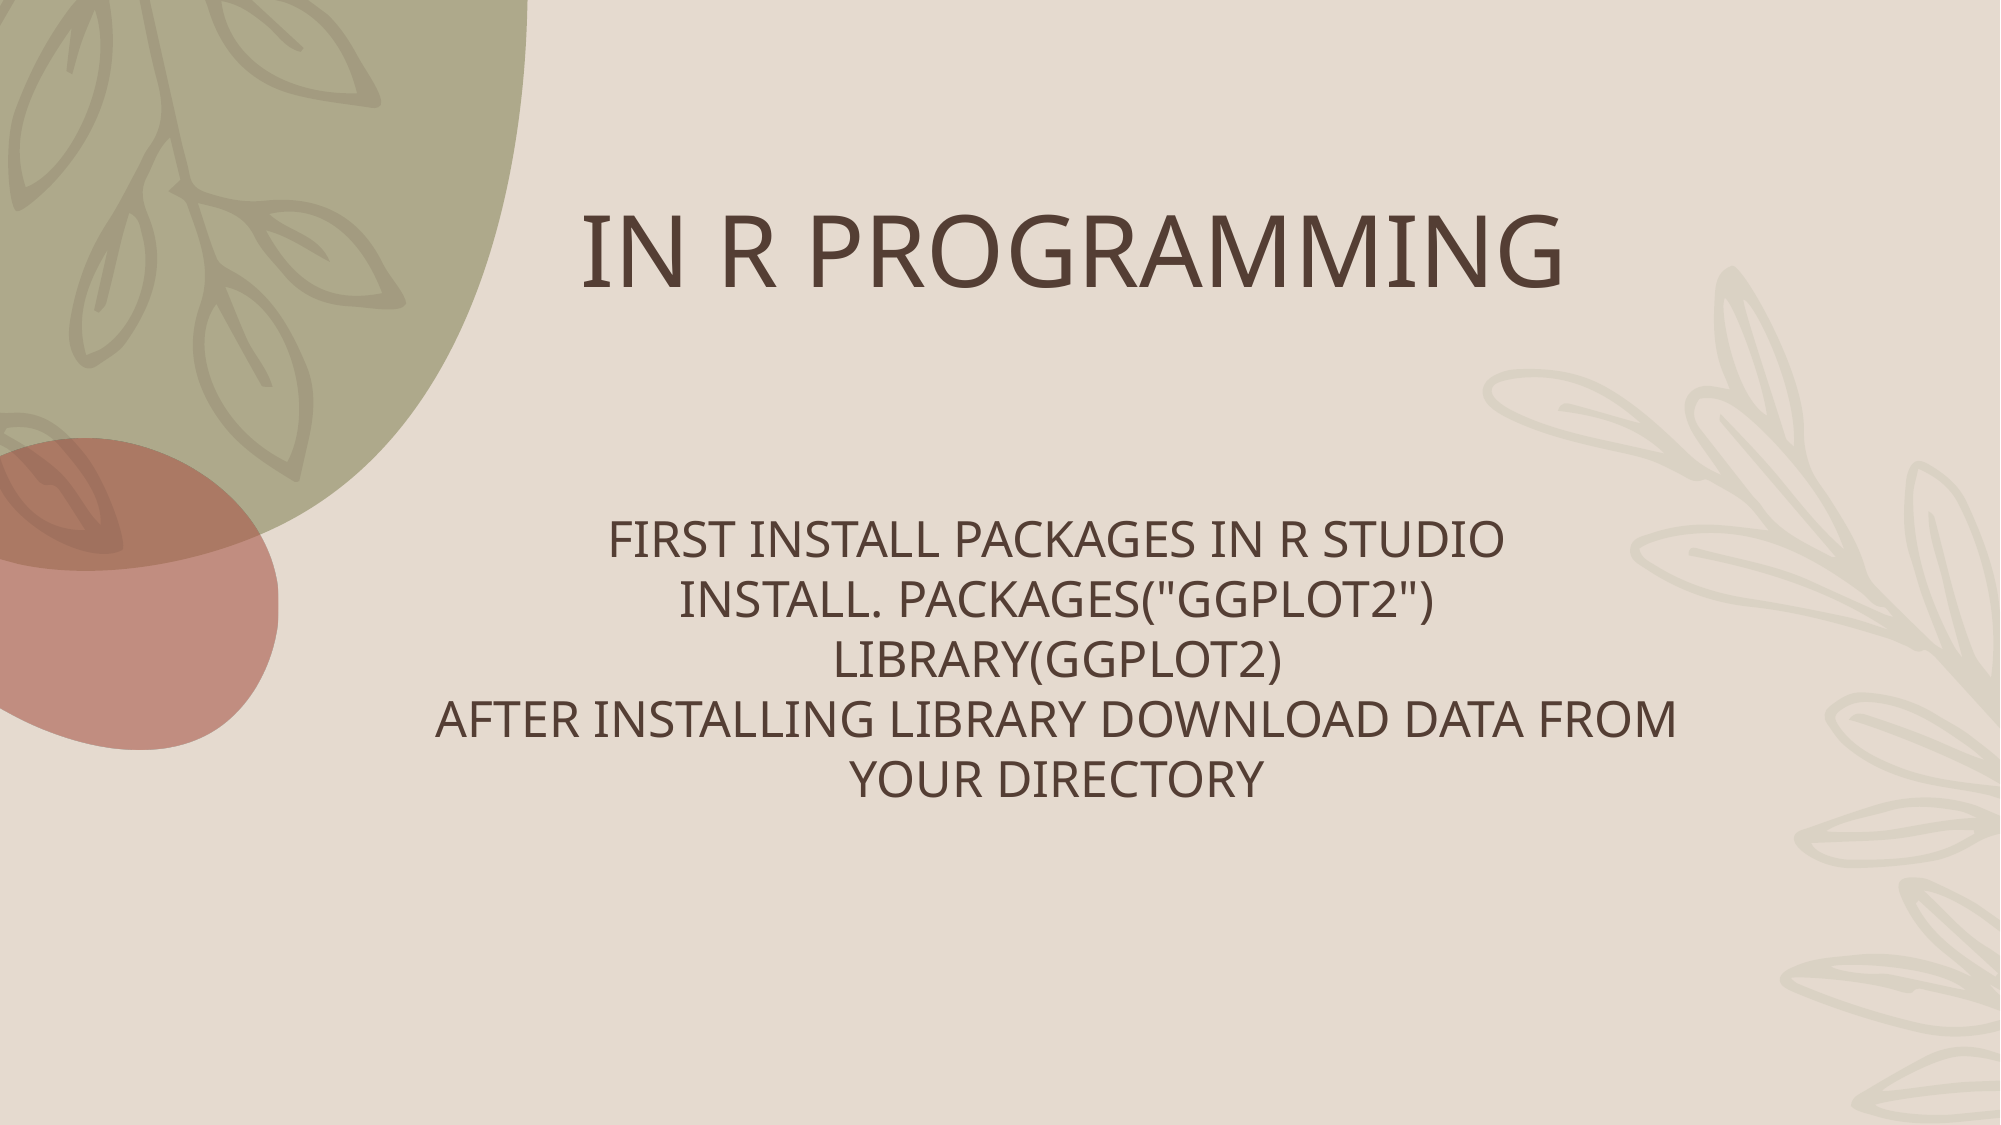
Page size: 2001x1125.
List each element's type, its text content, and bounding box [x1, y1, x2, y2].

title IN R PROGRAMMING [461, 191, 1688, 317]
picture [0, 438, 279, 750]
list First Install packages in R studio install. packages("ggplot2") library(ggplot2) After installing Library Download Data from Your directory [392, 499, 1723, 934]
